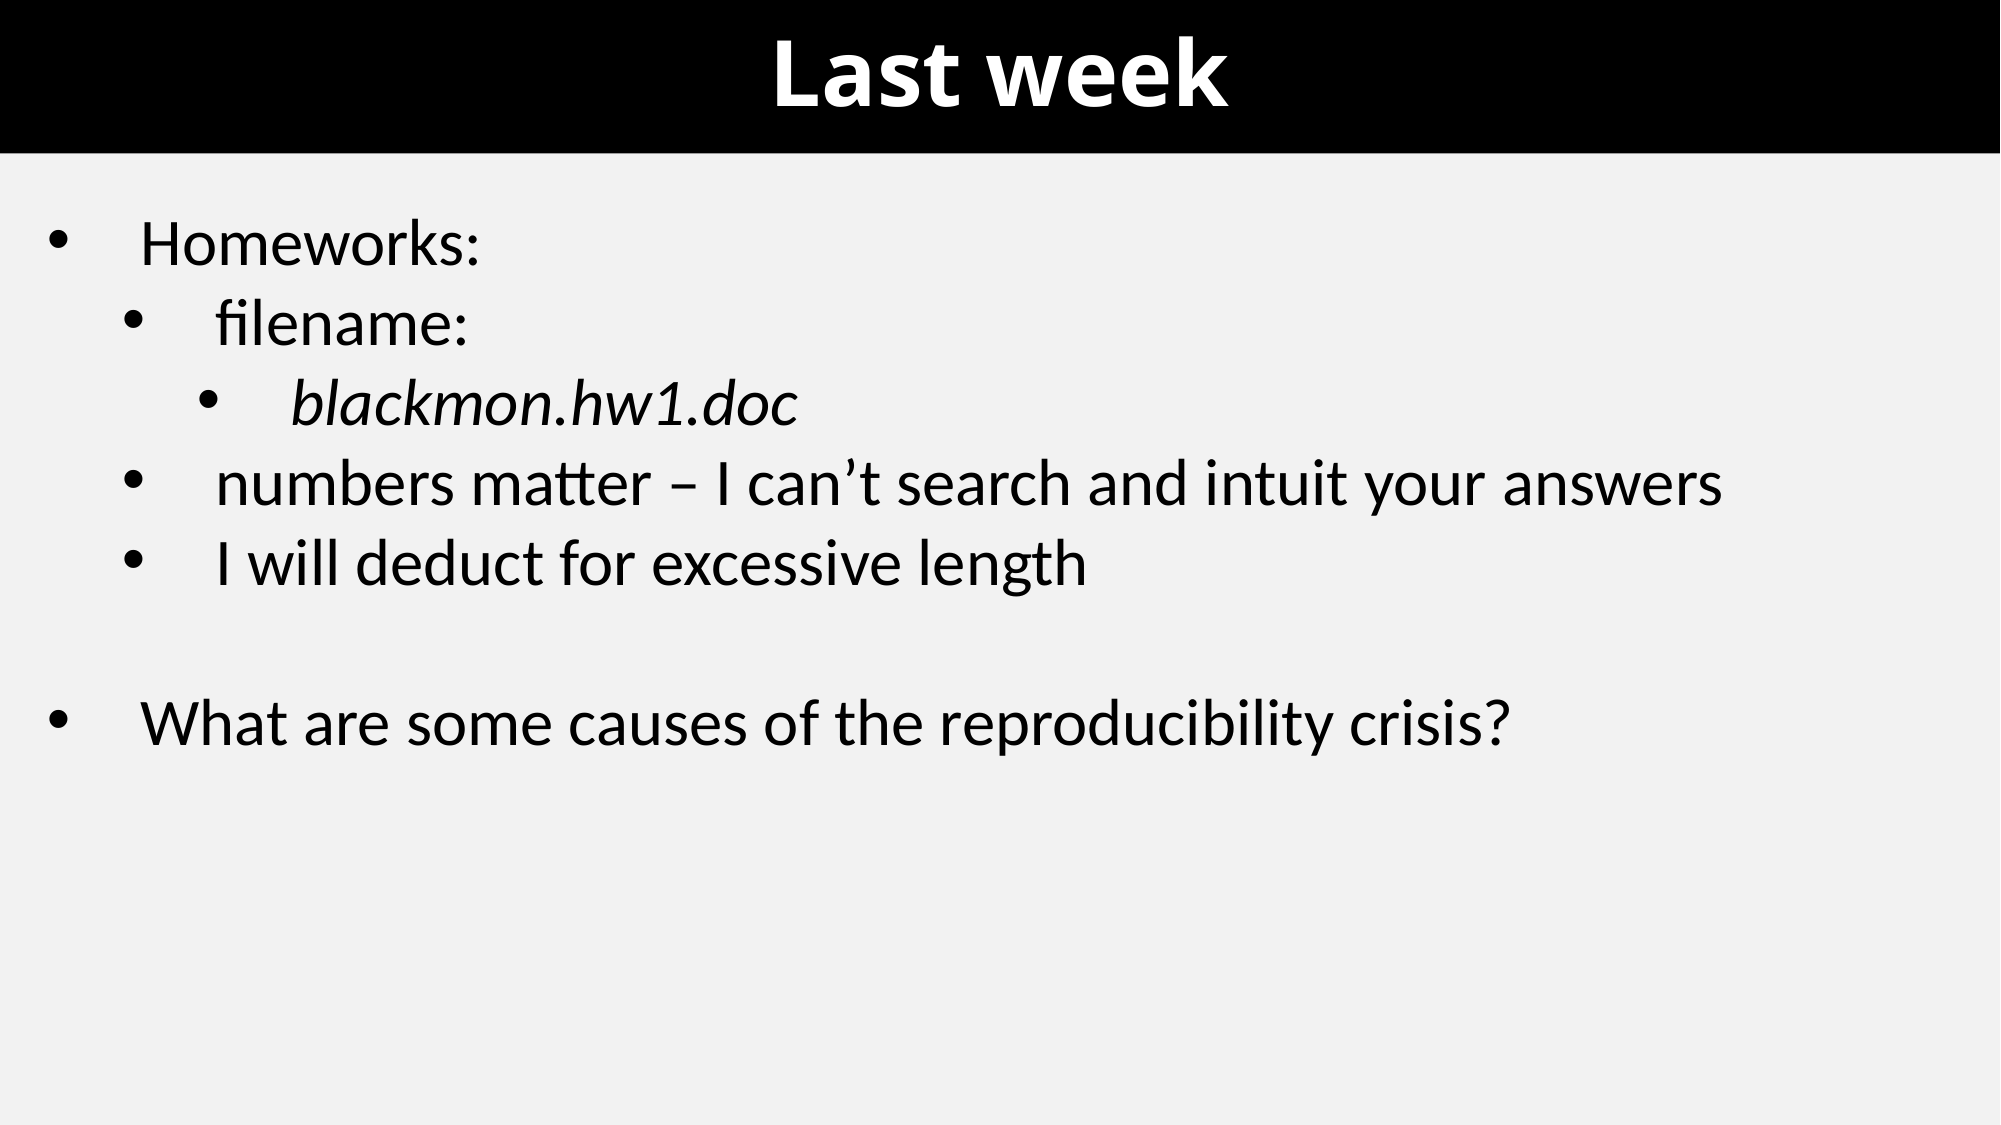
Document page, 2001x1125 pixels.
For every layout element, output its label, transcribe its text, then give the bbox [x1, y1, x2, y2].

text_box Homeworks: filename: blackmon.hw1.doc numbers matter – I can’t search and intuit your answers I will deduct for excessive length What are some causes of the reproducibility crisis? [32, 191, 1968, 846]
title Last week [0, 0, 2000, 154]
